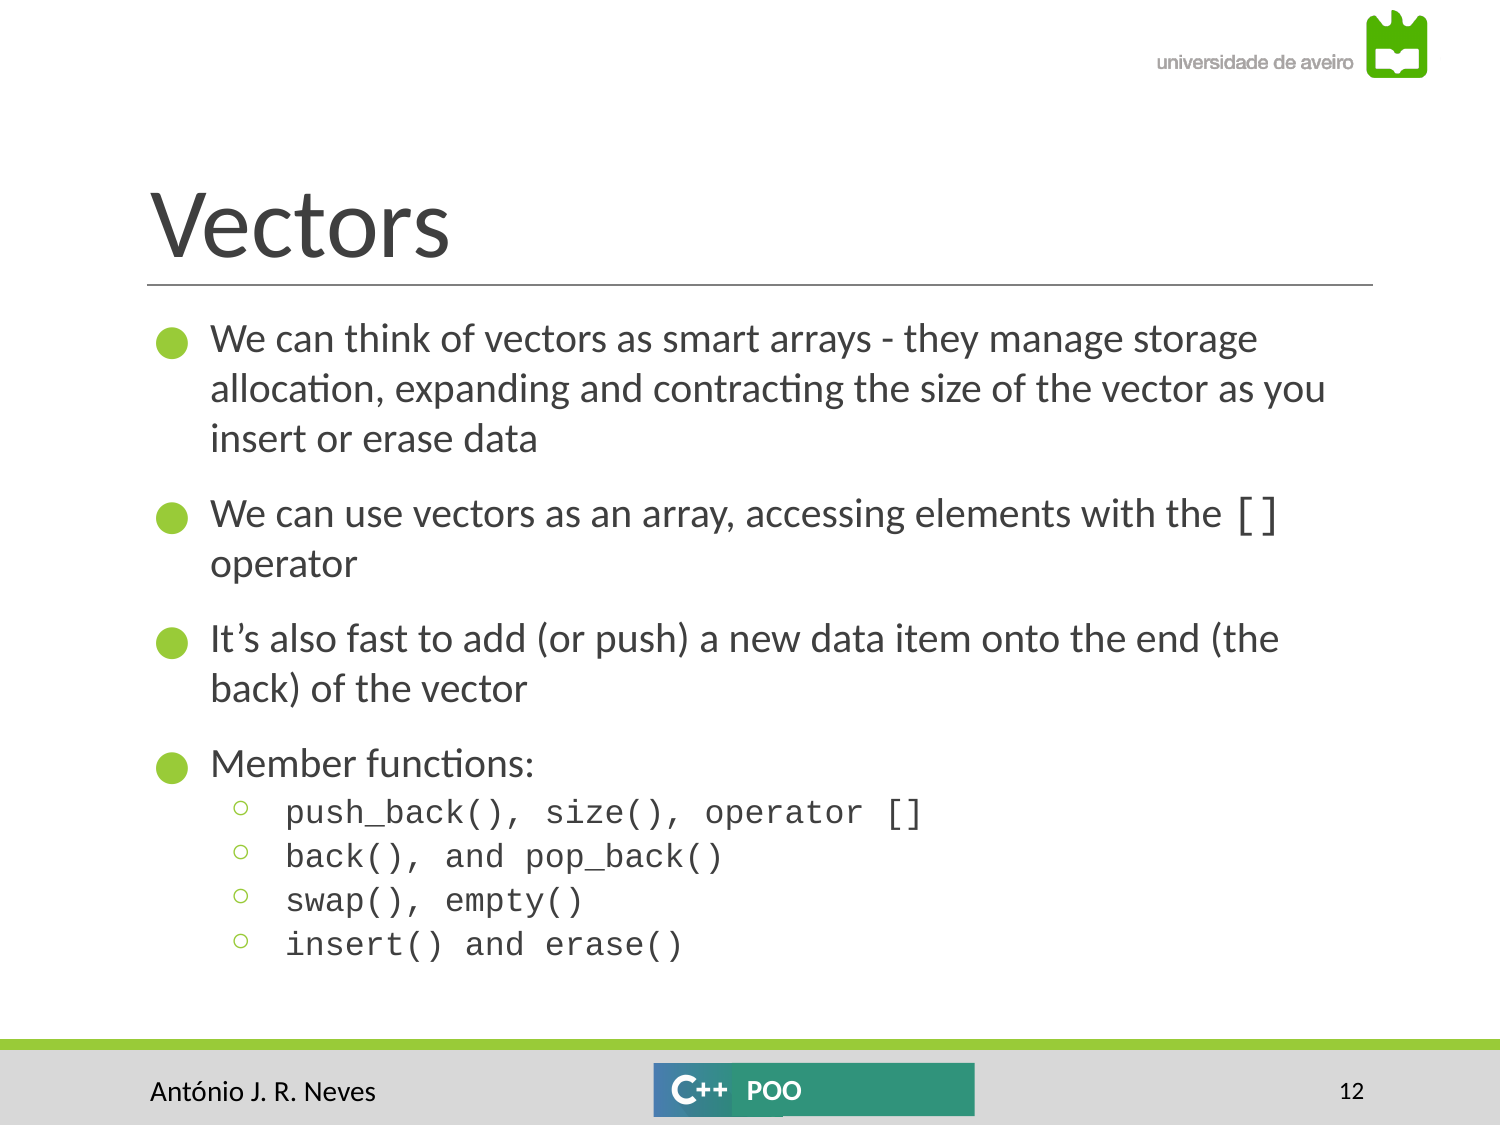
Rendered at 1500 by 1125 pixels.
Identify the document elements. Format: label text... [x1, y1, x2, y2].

picture [1156, 10, 1441, 79]
list We can think of vectors as smart arrays - they manage storage allocation, expanding and contracting the size of the vector as you insert or erase data We can use vectors as an array, accessing elements with the [] operator It’s also fast to add (or push) a new data item onto the end (the back) of the vector Member functions: push_back(), size(), operator [] back(), and pop_back() swap(), empty() insert() and erase() [135, 302, 1373, 1025]
picture [653, 1063, 731, 1117]
slide_number ‹#› [1218, 1059, 1380, 1120]
title Vectors [135, 47, 1373, 285]
